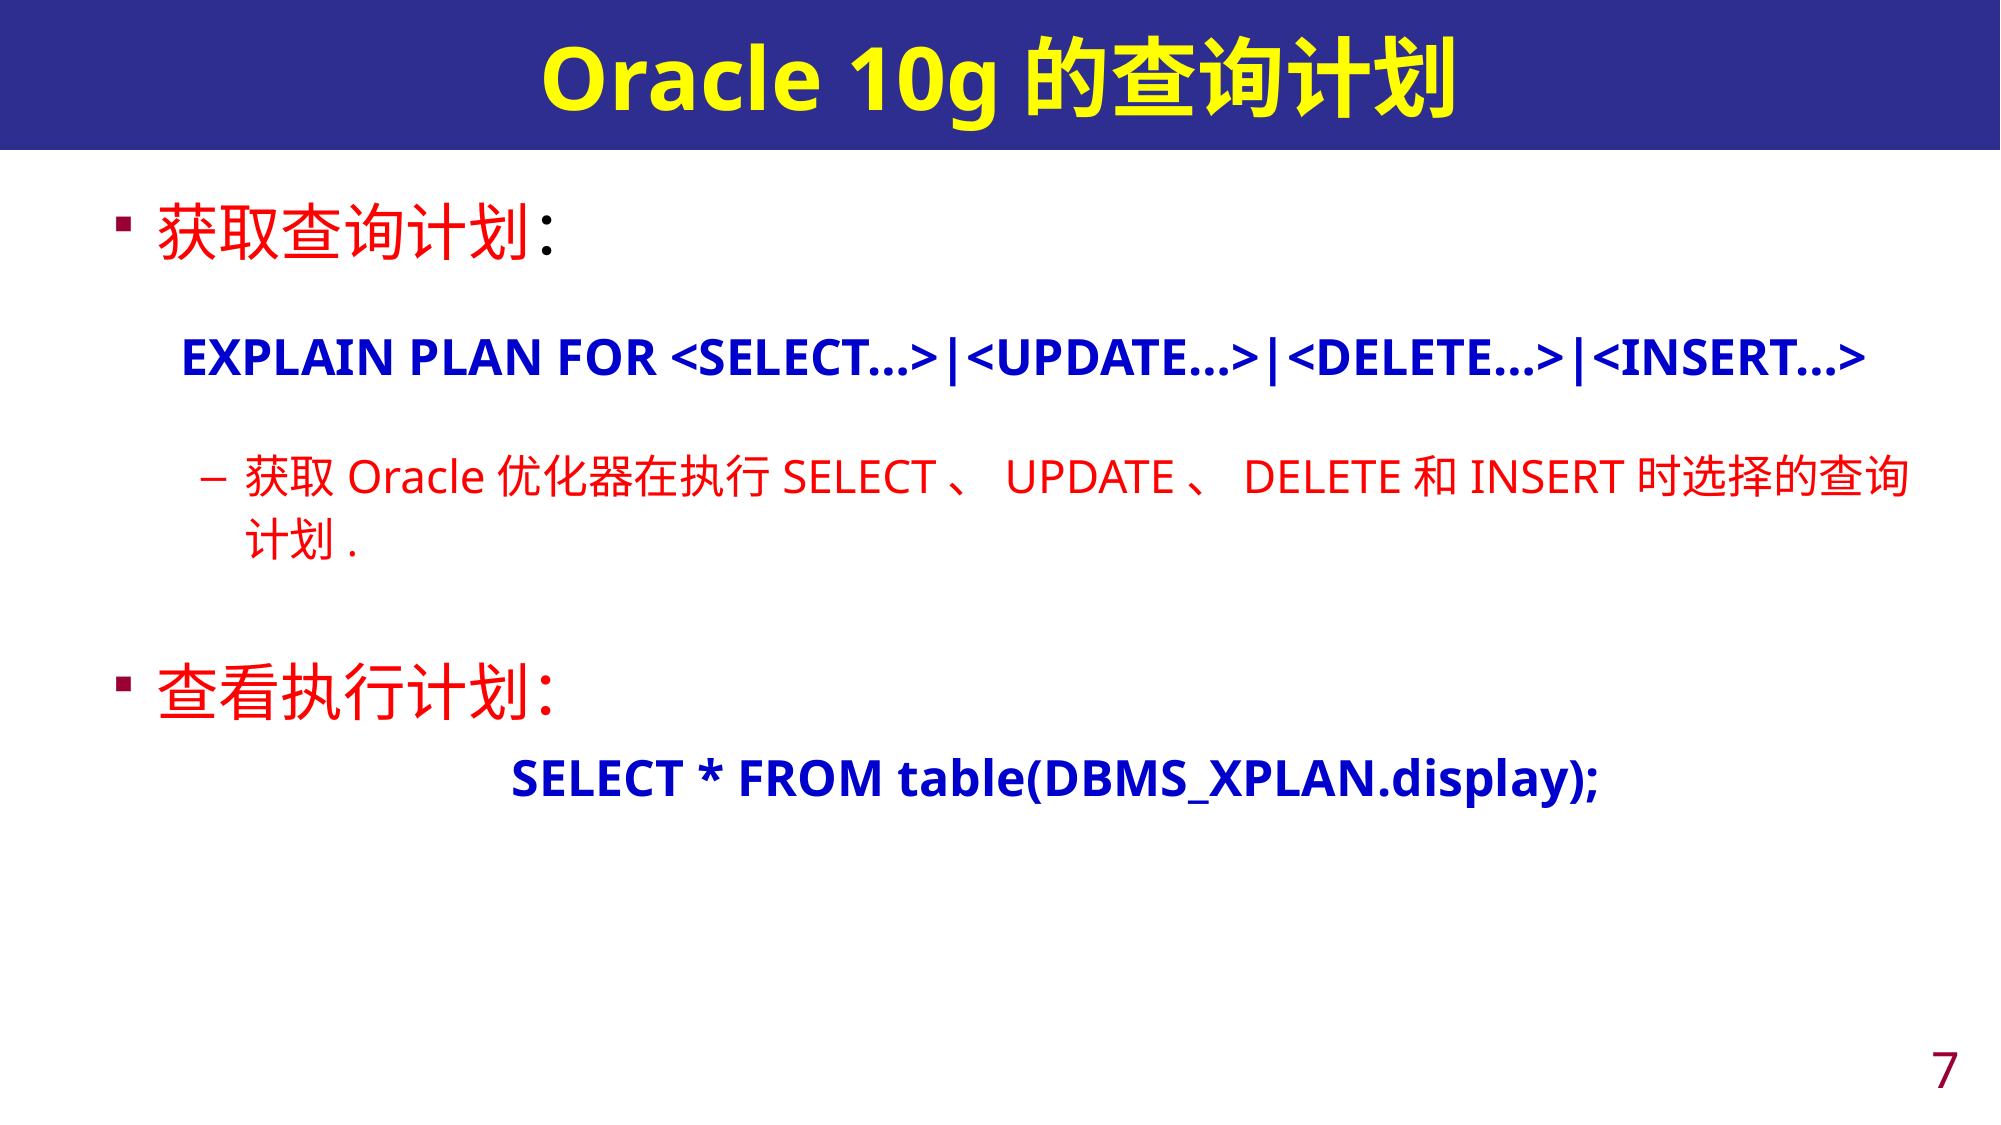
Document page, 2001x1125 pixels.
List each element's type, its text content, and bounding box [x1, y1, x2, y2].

title Oracle 10g的查询计划 [0, 0, 2000, 150]
list 获取查询计划： EXPLAIN PLAN FOR <SELECT…>|<UPDATE…>|<DELETE…>|<INSERT…> 获取Oracle优化器在执行SELECT、UPDATE、DELETE和INSERT时选择的查询计划. 查看执行计划： SELECT * FROM table(DBMS_XPLAN.display); [97, 174, 1950, 1073]
slide_number 6 [1550, 1048, 1975, 1096]
